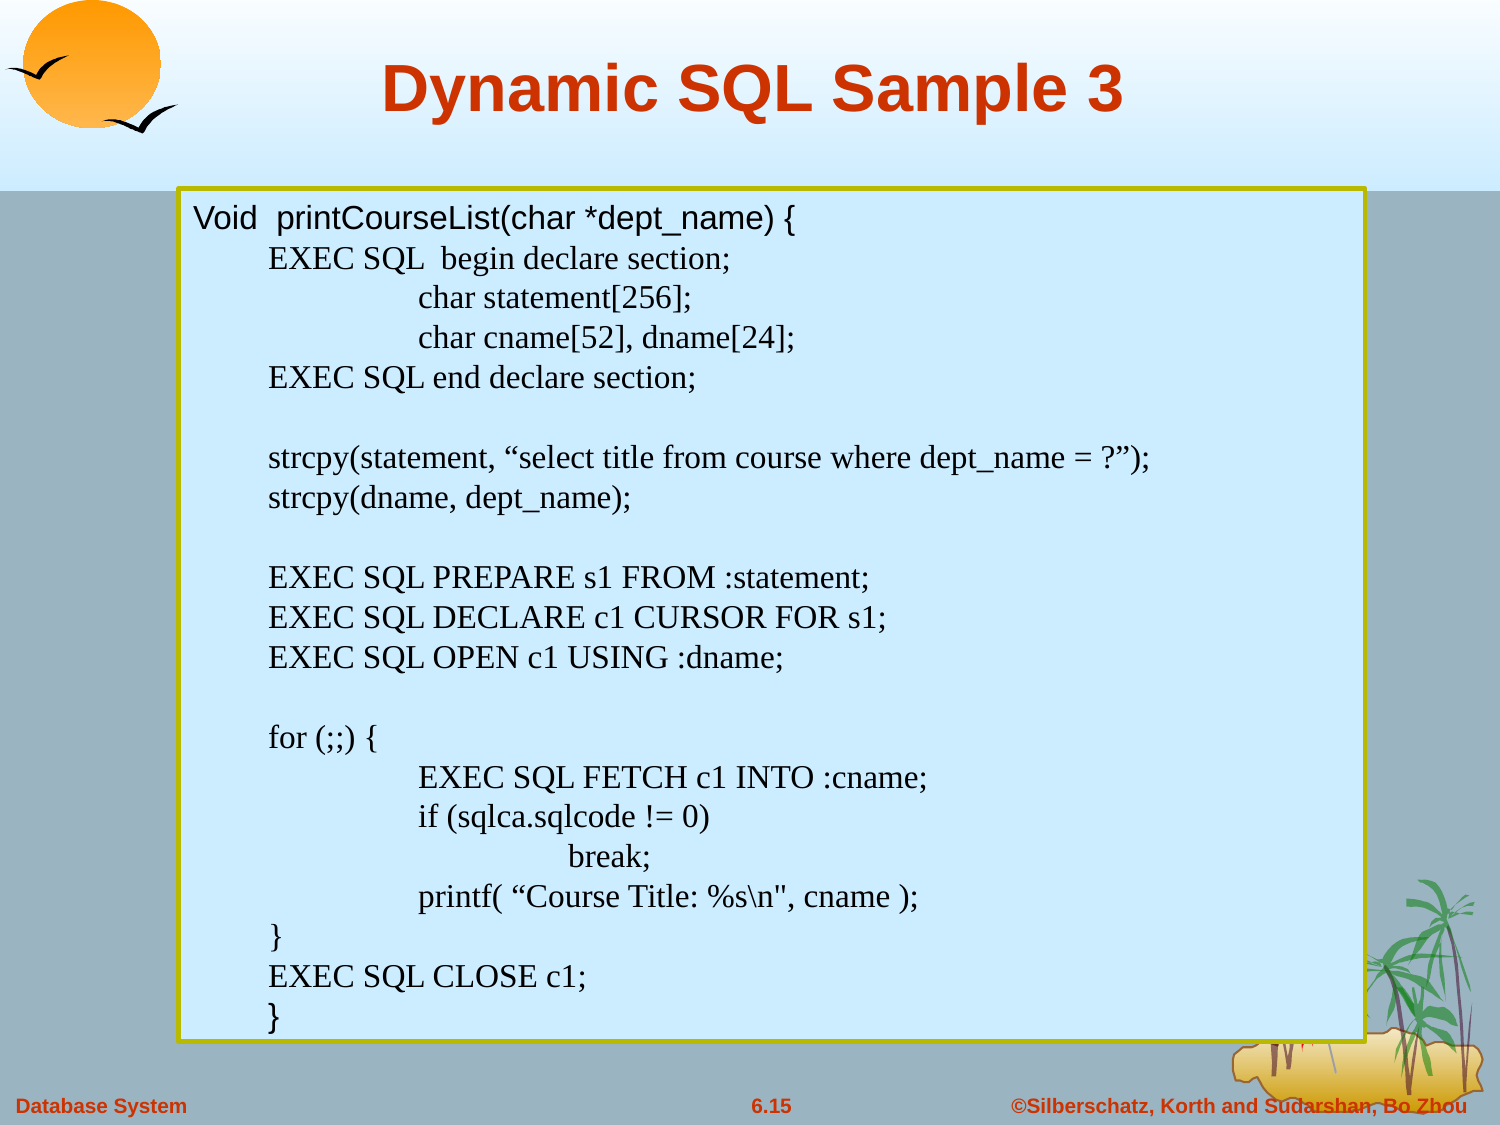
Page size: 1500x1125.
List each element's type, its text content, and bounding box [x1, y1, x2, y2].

text_box Void printCourseList(char *dept_name) { EXEC SQL begin declare section; char statement[256]; char cname[52], dname[24]; EXEC SQL end declare section; strcpy(statement, “select title from course where dept_name = ?”); strcpy(dname, dept_name); EXEC SQL PREPARE s1 FROM :statement; EXEC SQL DECLARE c1 CURSOR FOR s1; EXEC SQL OPEN c1 USING :dname; for (;;) { EXEC SQL FETCH c1 INTO :cname; if (sqlca.sqlcode != 0) break; printf( “Course Title: %s\n", cname ); } EXEC SQL CLOSE c1; } [176, 186, 1367, 1044]
title Dynamic SQL Sample 3 [90, 32, 1416, 134]
